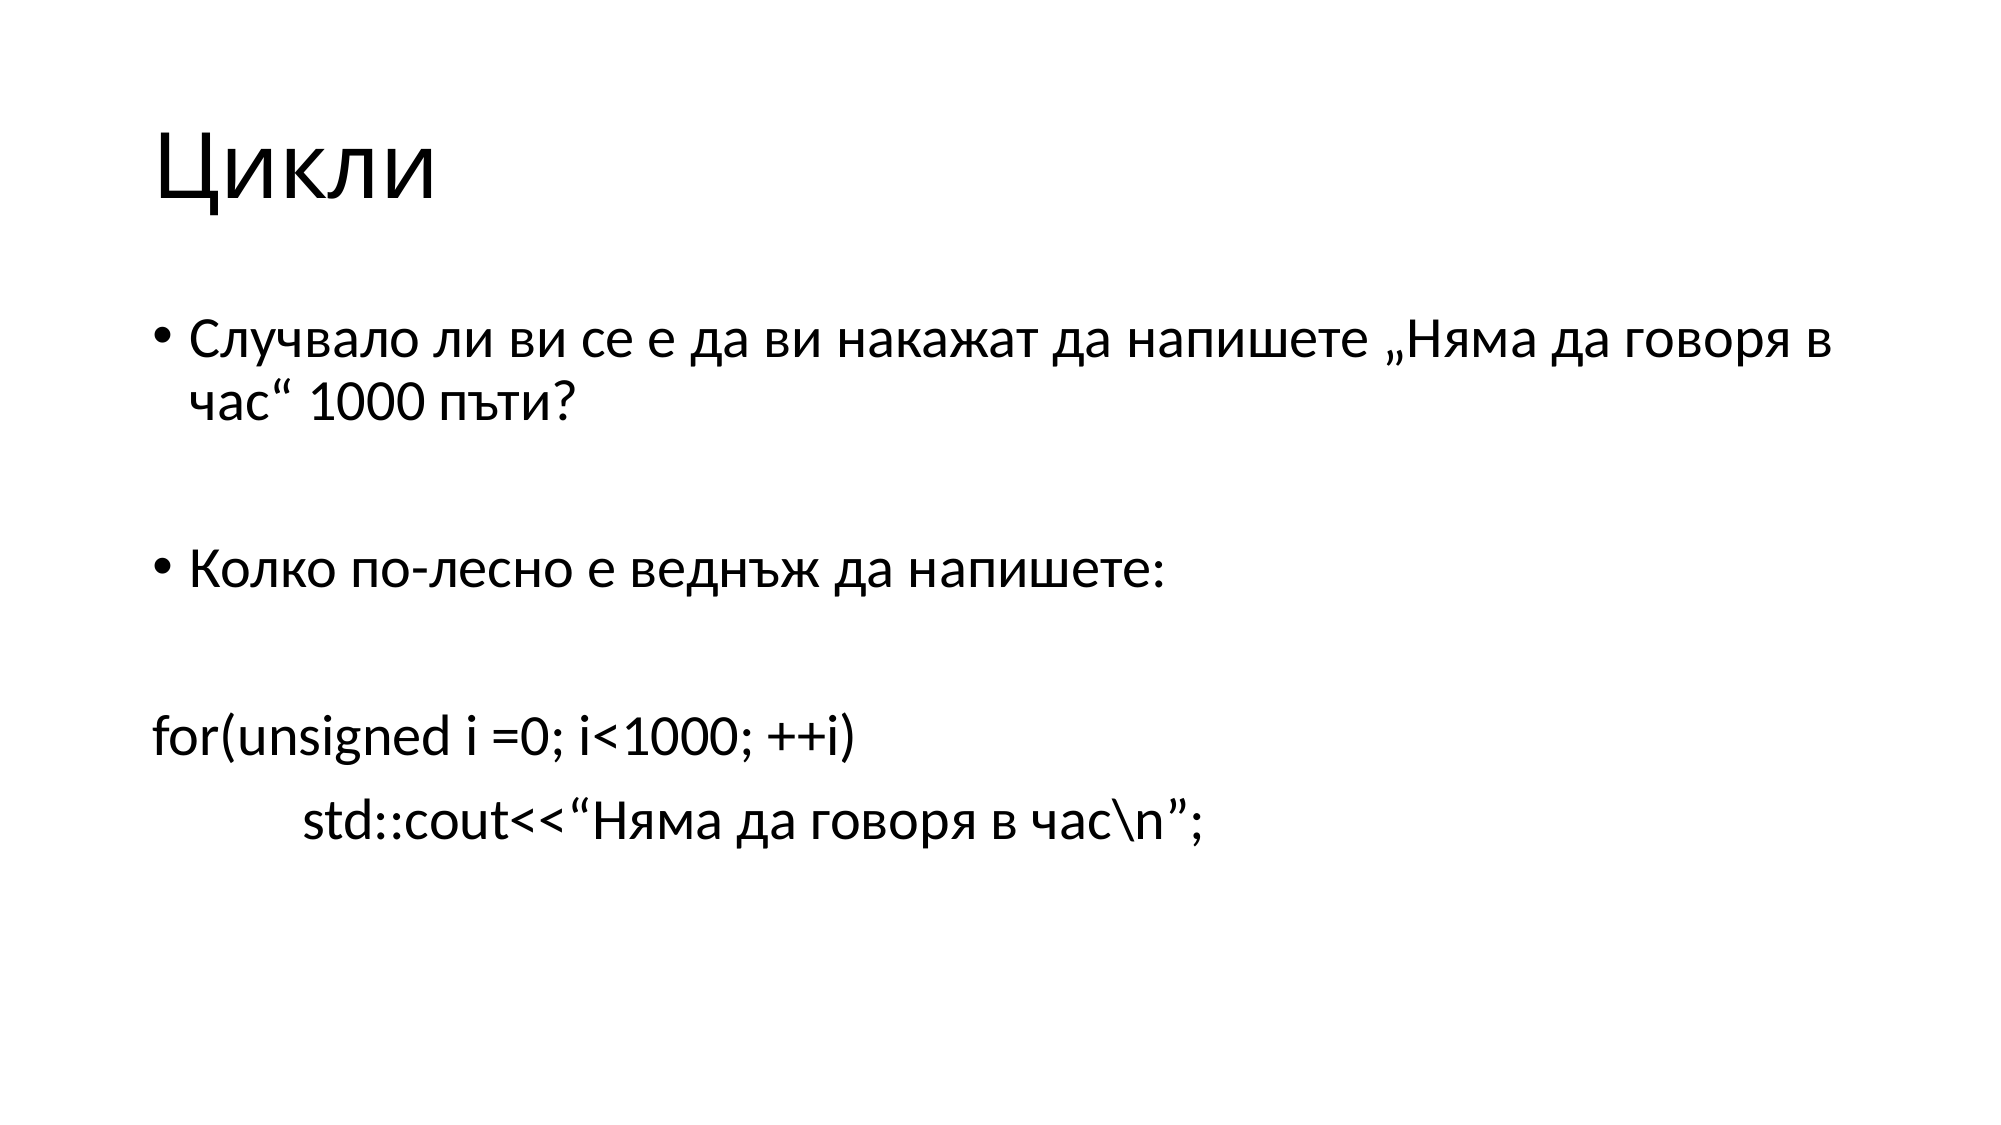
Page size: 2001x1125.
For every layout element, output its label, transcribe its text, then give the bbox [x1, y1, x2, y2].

list Случвало ли ви се е да ви накажат да напишете „Няма да говоря в час“ 1000 пъти? Колко по-лесно е веднъж да напишете: for(unsigned i =0; i<1000; ++i) std::cout<<“Няма да говоря в час\n”; [137, 299, 1863, 1014]
title Цикли [137, 59, 1863, 278]
